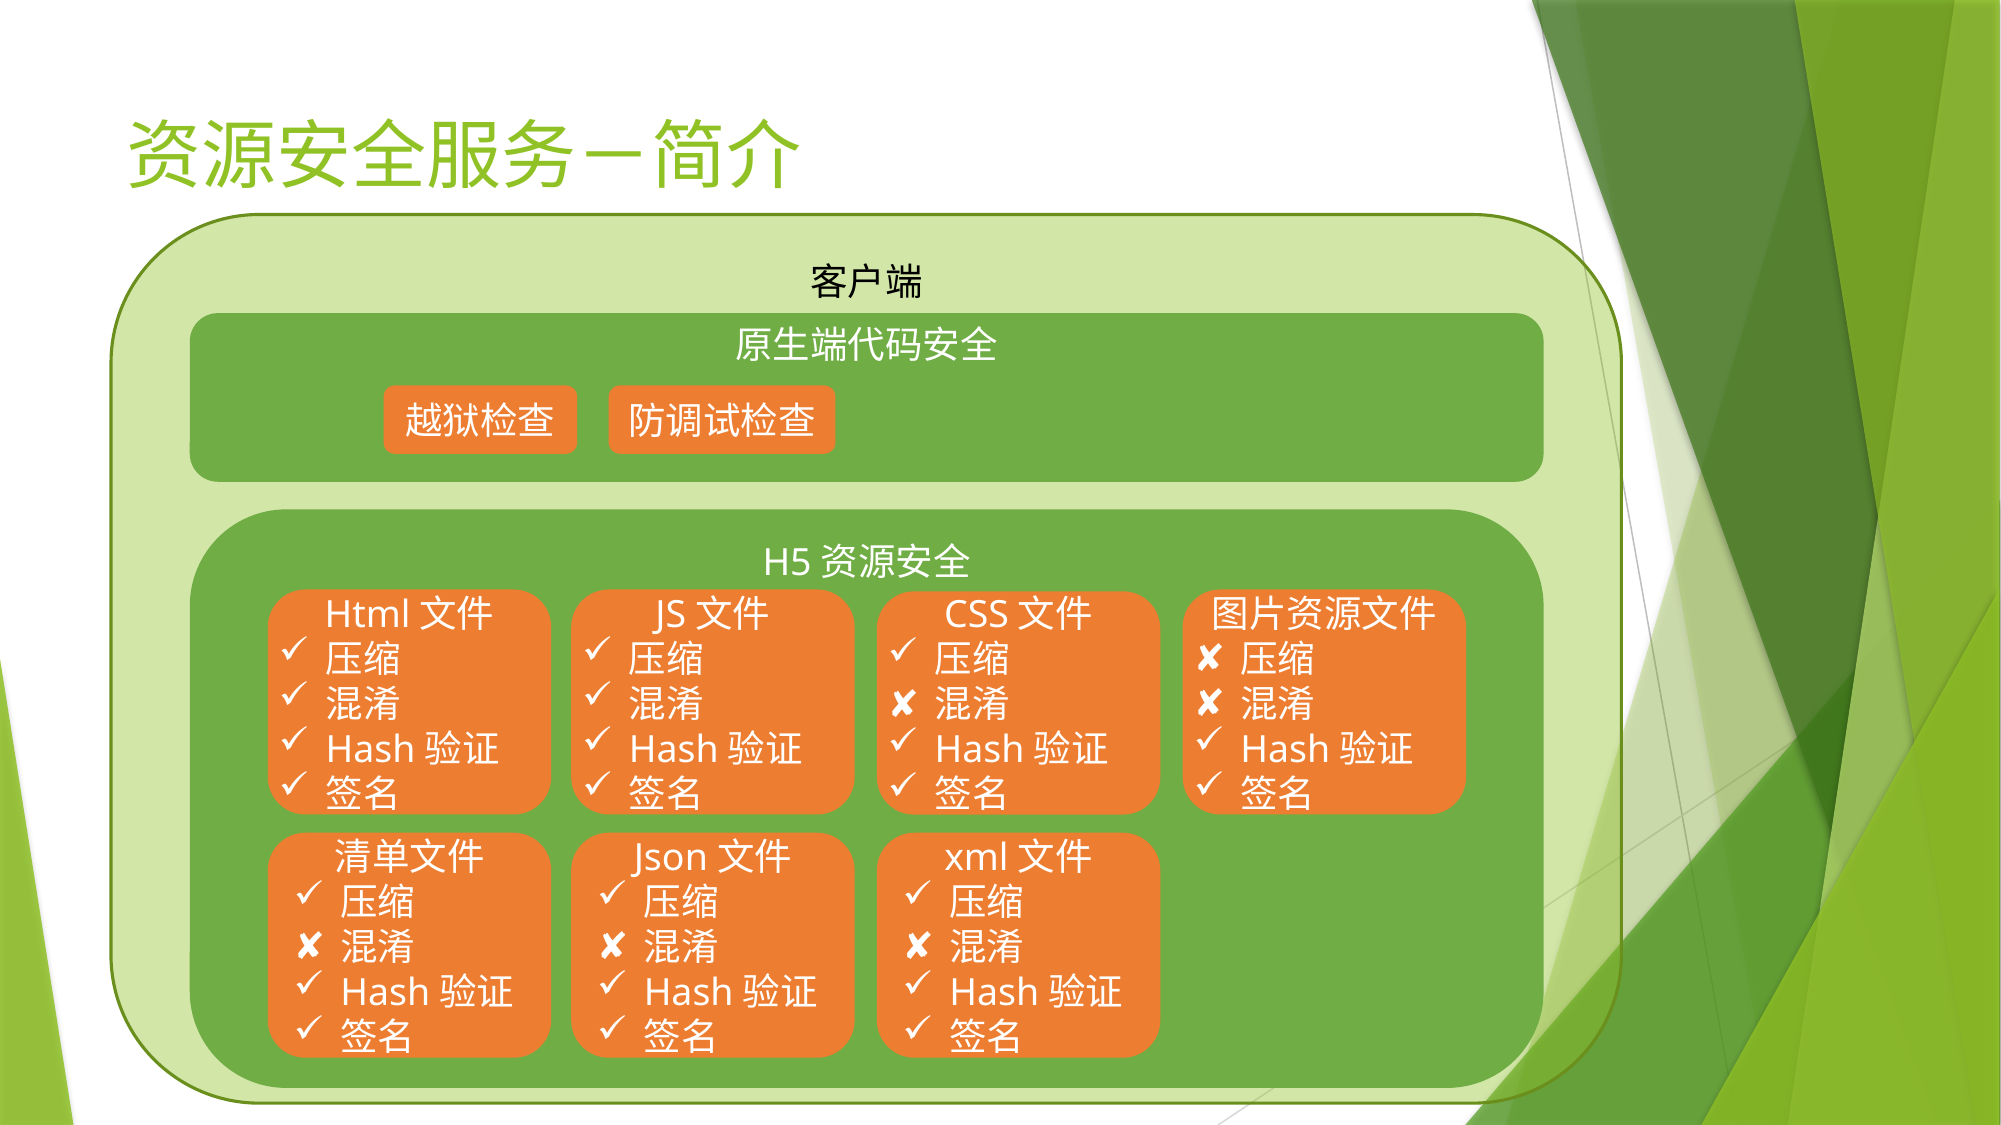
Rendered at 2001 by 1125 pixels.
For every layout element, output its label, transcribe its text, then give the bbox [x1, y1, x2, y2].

text_box H5资源安全 [188, 507, 1546, 1090]
text_box 清单文件 压缩 混淆 Hash验证 签名 [266, 831, 553, 1060]
text_box 越狱检查 [381, 383, 579, 456]
text_box Json文件 压缩 混淆 Hash验证 签名 [569, 831, 857, 1060]
text_box CSS文件 压缩 混淆 Hash验证 签名 [875, 589, 1162, 817]
text_box 原生端代码安全 [188, 311, 1546, 484]
text_box 客户端 [109, 212, 1623, 1105]
title 资源安全服务－简介 [111, 99, 1522, 317]
text_box 图片资源文件 压缩 混淆 Hash验证 签名 [1181, 587, 1468, 817]
text_box JS文件 压缩 混淆 Hash验证 签名 [569, 587, 857, 817]
text_box xml文件 压缩 混淆 Hash验证 签名 [875, 831, 1162, 1060]
text_box Html文件 压缩 混淆 Hash验证 签名 [266, 587, 553, 817]
text_box 防调试检查 [607, 383, 838, 456]
